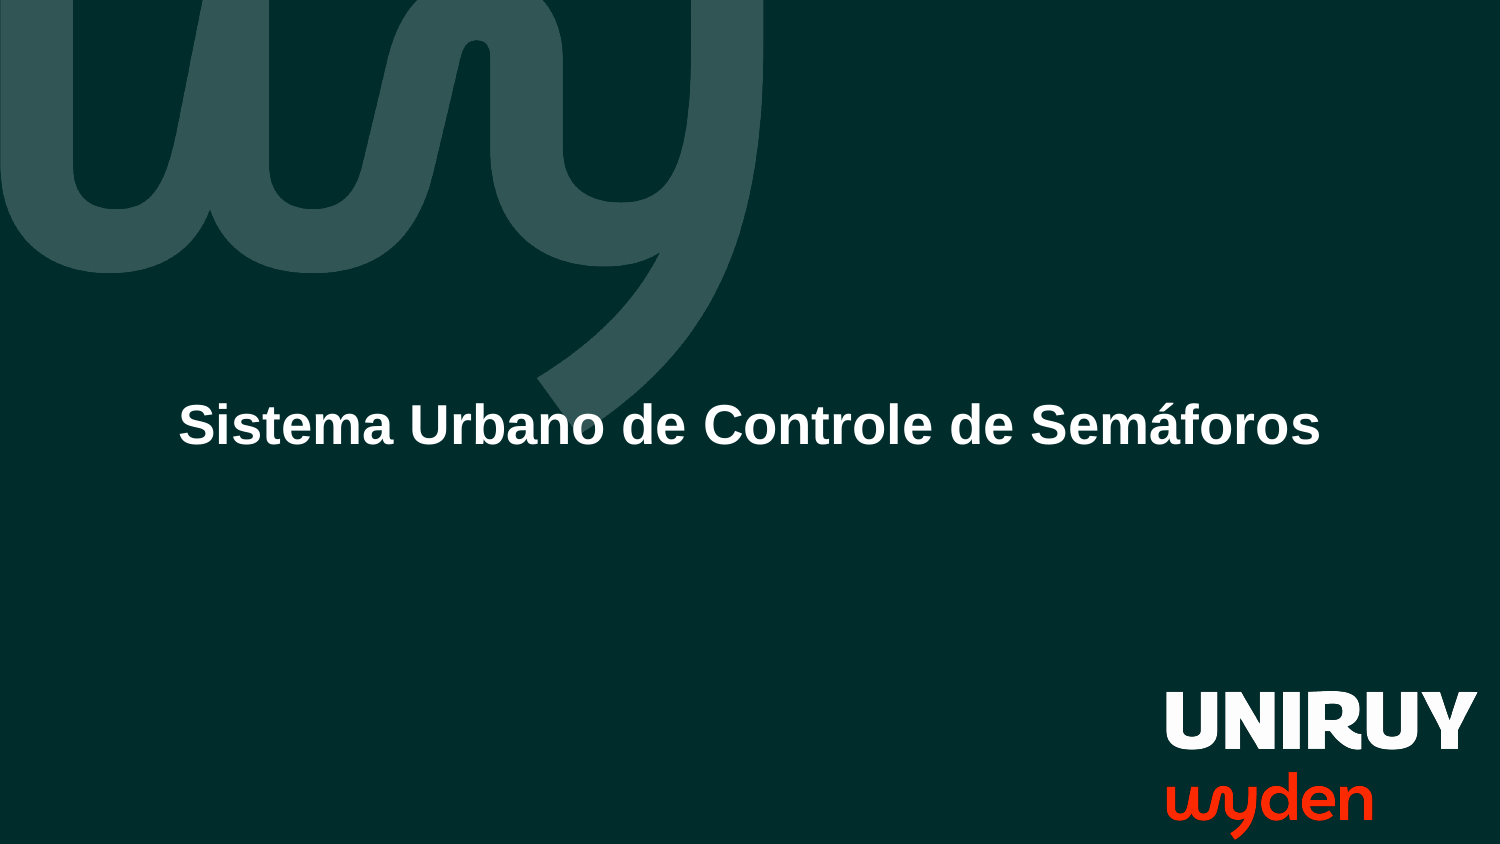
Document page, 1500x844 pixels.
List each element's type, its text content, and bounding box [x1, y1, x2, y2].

title Sistema Urbano de Controle de Semáforos [112, 362, 1388, 482]
picture [0, 0, 764, 435]
picture [1166, 691, 1478, 840]
